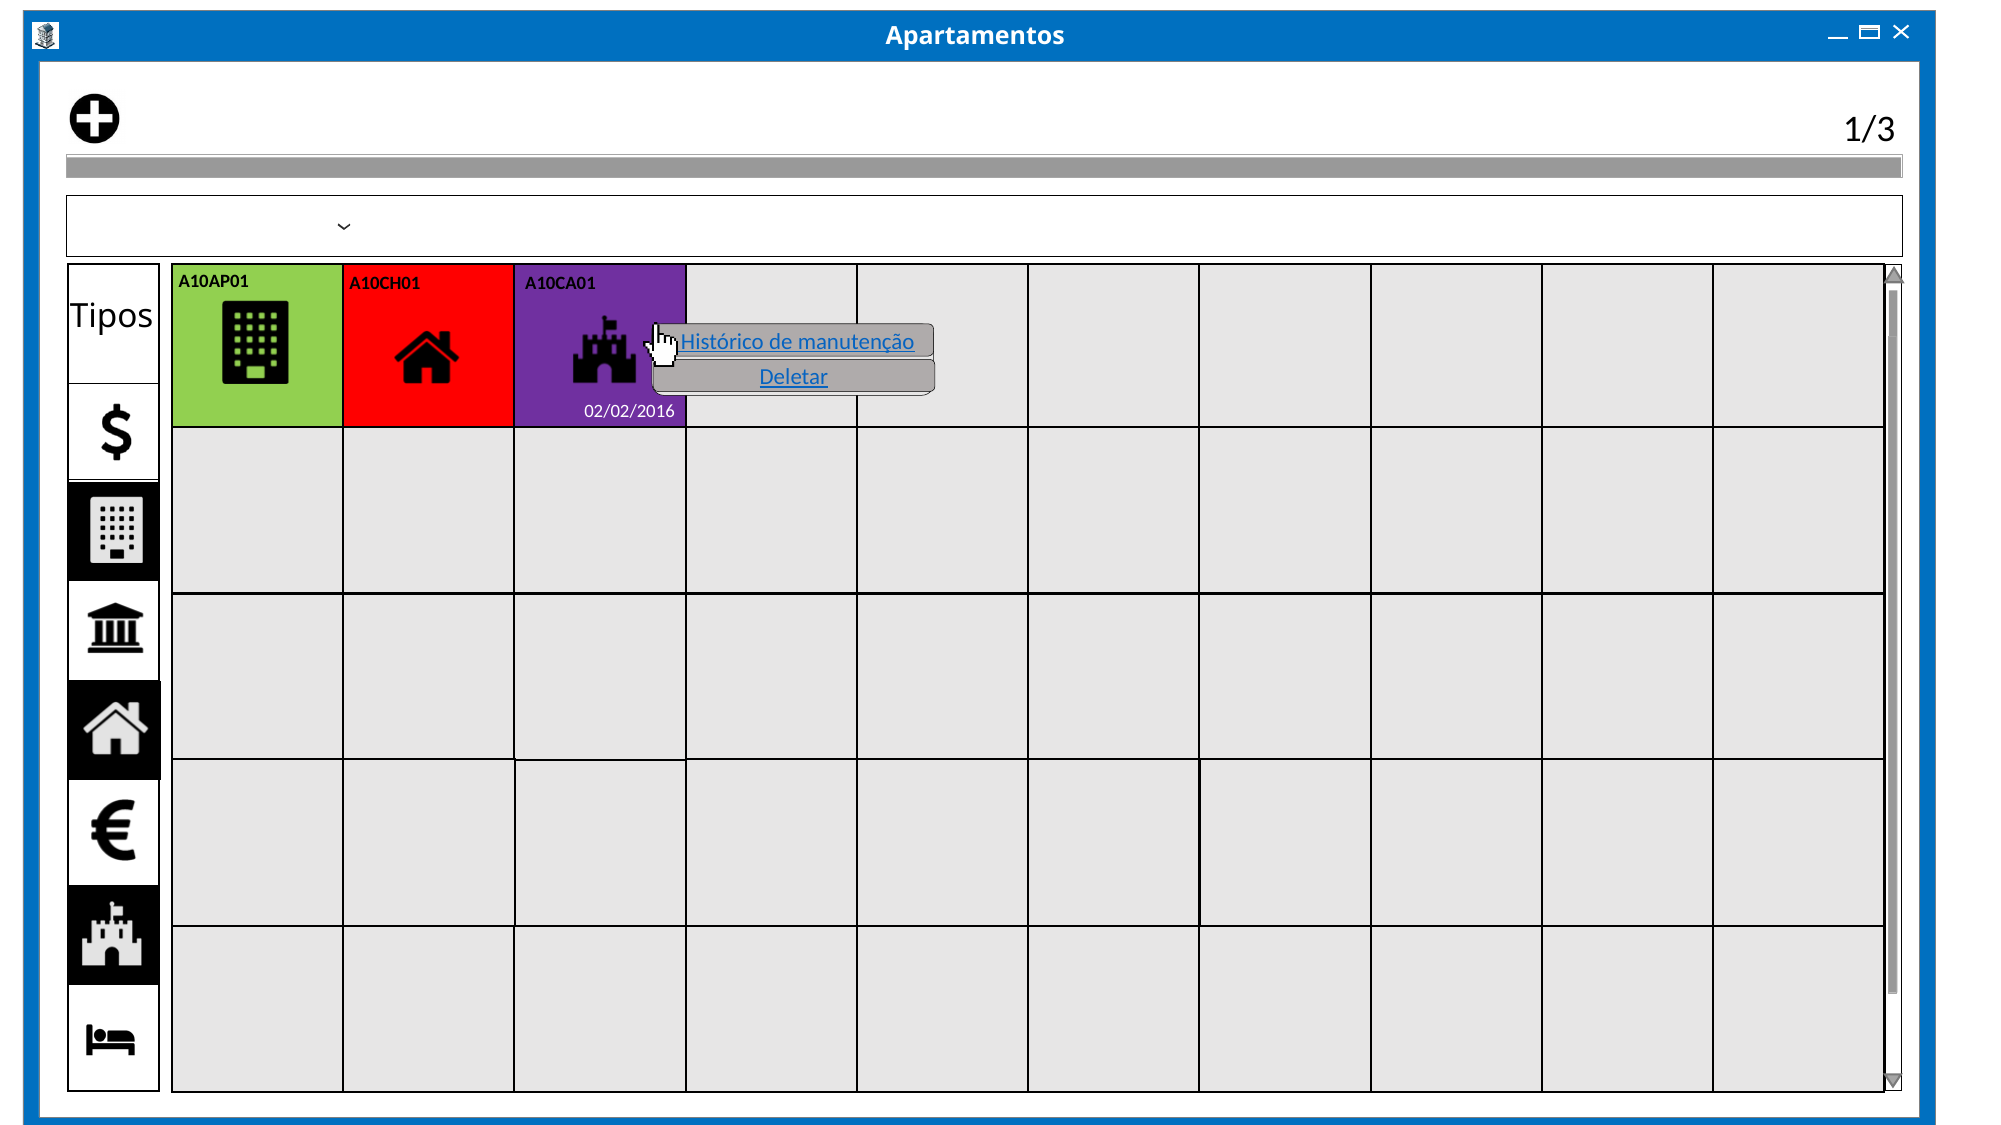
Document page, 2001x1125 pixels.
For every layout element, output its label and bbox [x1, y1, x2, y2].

picture [88, 796, 136, 862]
text_box [22, 10, 1936, 1125]
picture [643, 322, 678, 368]
text_box [66, 154, 1903, 178]
picture [87, 601, 144, 654]
text_box [171, 264, 1885, 1092]
picture [100, 402, 132, 462]
picture [83, 701, 149, 755]
picture [85, 1022, 136, 1056]
picture [68, 89, 126, 144]
picture [80, 900, 142, 966]
text_box [1541, 636, 2000, 647]
picture [90, 495, 143, 563]
picture [32, 22, 59, 49]
